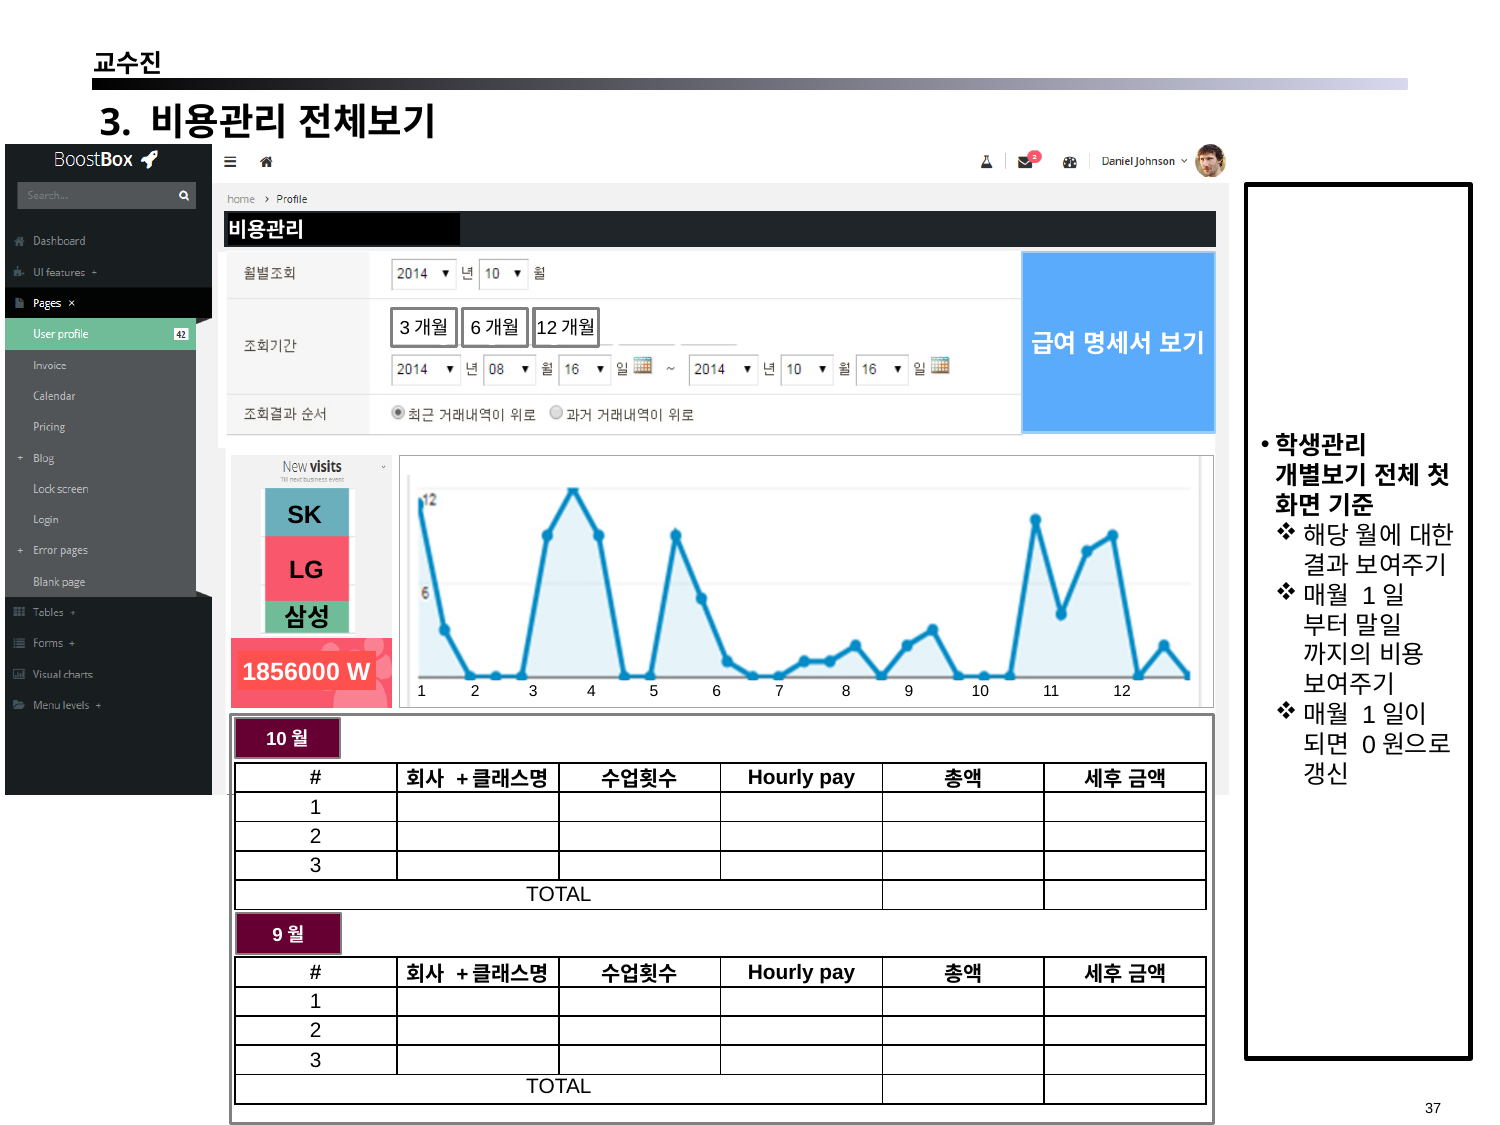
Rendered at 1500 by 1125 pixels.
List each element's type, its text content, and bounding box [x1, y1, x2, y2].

table_cell [883, 988, 1043, 1015]
table_header Hourly pay [721, 958, 882, 986]
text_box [223, 211, 1216, 247]
table_cell [560, 1017, 720, 1044]
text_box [231, 455, 392, 709]
table_cell [721, 1017, 882, 1044]
text_box 9월 [236, 913, 342, 954]
table_header 수업횟수 [560, 958, 720, 986]
table_cell [398, 988, 558, 1015]
table_cell [1045, 1046, 1205, 1074]
table_cell 3 [236, 1046, 396, 1074]
table_cell [1045, 1017, 1205, 1044]
text_box [230, 801, 1214, 1124]
text_box 3. 비용관리 전체보기 [99, 91, 1400, 225]
table_cell [883, 1075, 1043, 1103]
table_cell 2 [236, 1017, 396, 1044]
table_cell [721, 988, 882, 1015]
table_cell [1045, 1075, 1205, 1103]
table_cell 1 [236, 988, 396, 1015]
table_header 총액 [883, 958, 1043, 986]
table_header 세후 금액 [1045, 958, 1205, 986]
table_cell [398, 1017, 558, 1044]
text_box 학생관리 개별보기 전체 첫 화면 기준 해당 월에 대한 결과 보여주기 매월 1일 부터 말일 까지의 비용 보여주기 매월 1일이 되면 0원으로 갱신 [1246, 184, 1471, 1059]
table_header 회사 +클래스명 [398, 958, 558, 986]
table_cell [560, 1046, 720, 1074]
table_cell [721, 1046, 882, 1074]
table_header # [236, 958, 396, 986]
table_cell [883, 1017, 1043, 1044]
table_cell [560, 988, 720, 1015]
table_cell [398, 1046, 558, 1074]
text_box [5, 144, 1229, 795]
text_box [218, 251, 1046, 448]
text_box 교수진 [93, 47, 300, 78]
table_cell TOTAL [236, 1075, 882, 1103]
table_cell [1045, 988, 1205, 1015]
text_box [399, 455, 1214, 709]
table_cell [883, 1046, 1043, 1074]
